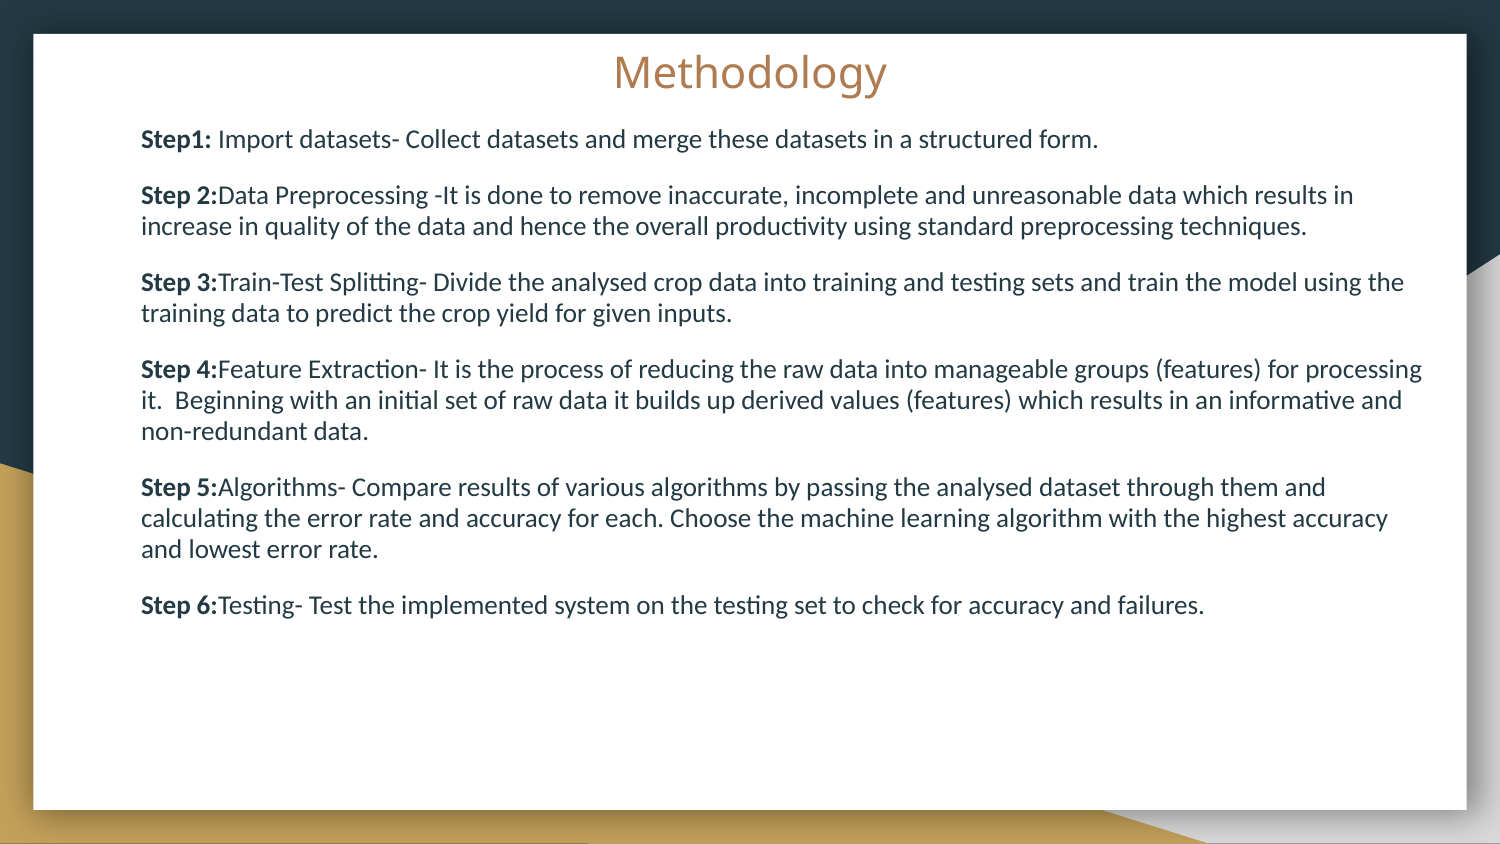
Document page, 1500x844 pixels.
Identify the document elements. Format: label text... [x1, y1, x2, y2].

title Methodology [51, 26, 1449, 108]
list Step1: Import datasets- Collect datasets and merge these datasets in a structured form. Step 2:Data Preprocessing -It is done to remove inaccurate, incomplete and unreasonable data which results in increase in quality of the data and hence the overall productivity using standard preprocessing techniques. Step 3:Train-Test Splitting- Divide the analysed crop data into training and testing sets and train the model using the training data to predict the crop yield for given inputs. Step 4:Feature Extraction- It is the process of reducing the raw data into manageable groups (features) for processing it. Beginning with an initial set of raw data it builds up derived values (features) which results in an informative and non-redundant data. Step 5:Algorithms- Compare results of various algorithms by passing the analysed dataset through them and calculating the error rate and accuracy for each. Choose the machine learning algorithm with the highest accuracy and lowest error rate. Step 6:Testing- Test the implemented system on the testing set to check for accuracy and failures. [51, 108, 1449, 763]
